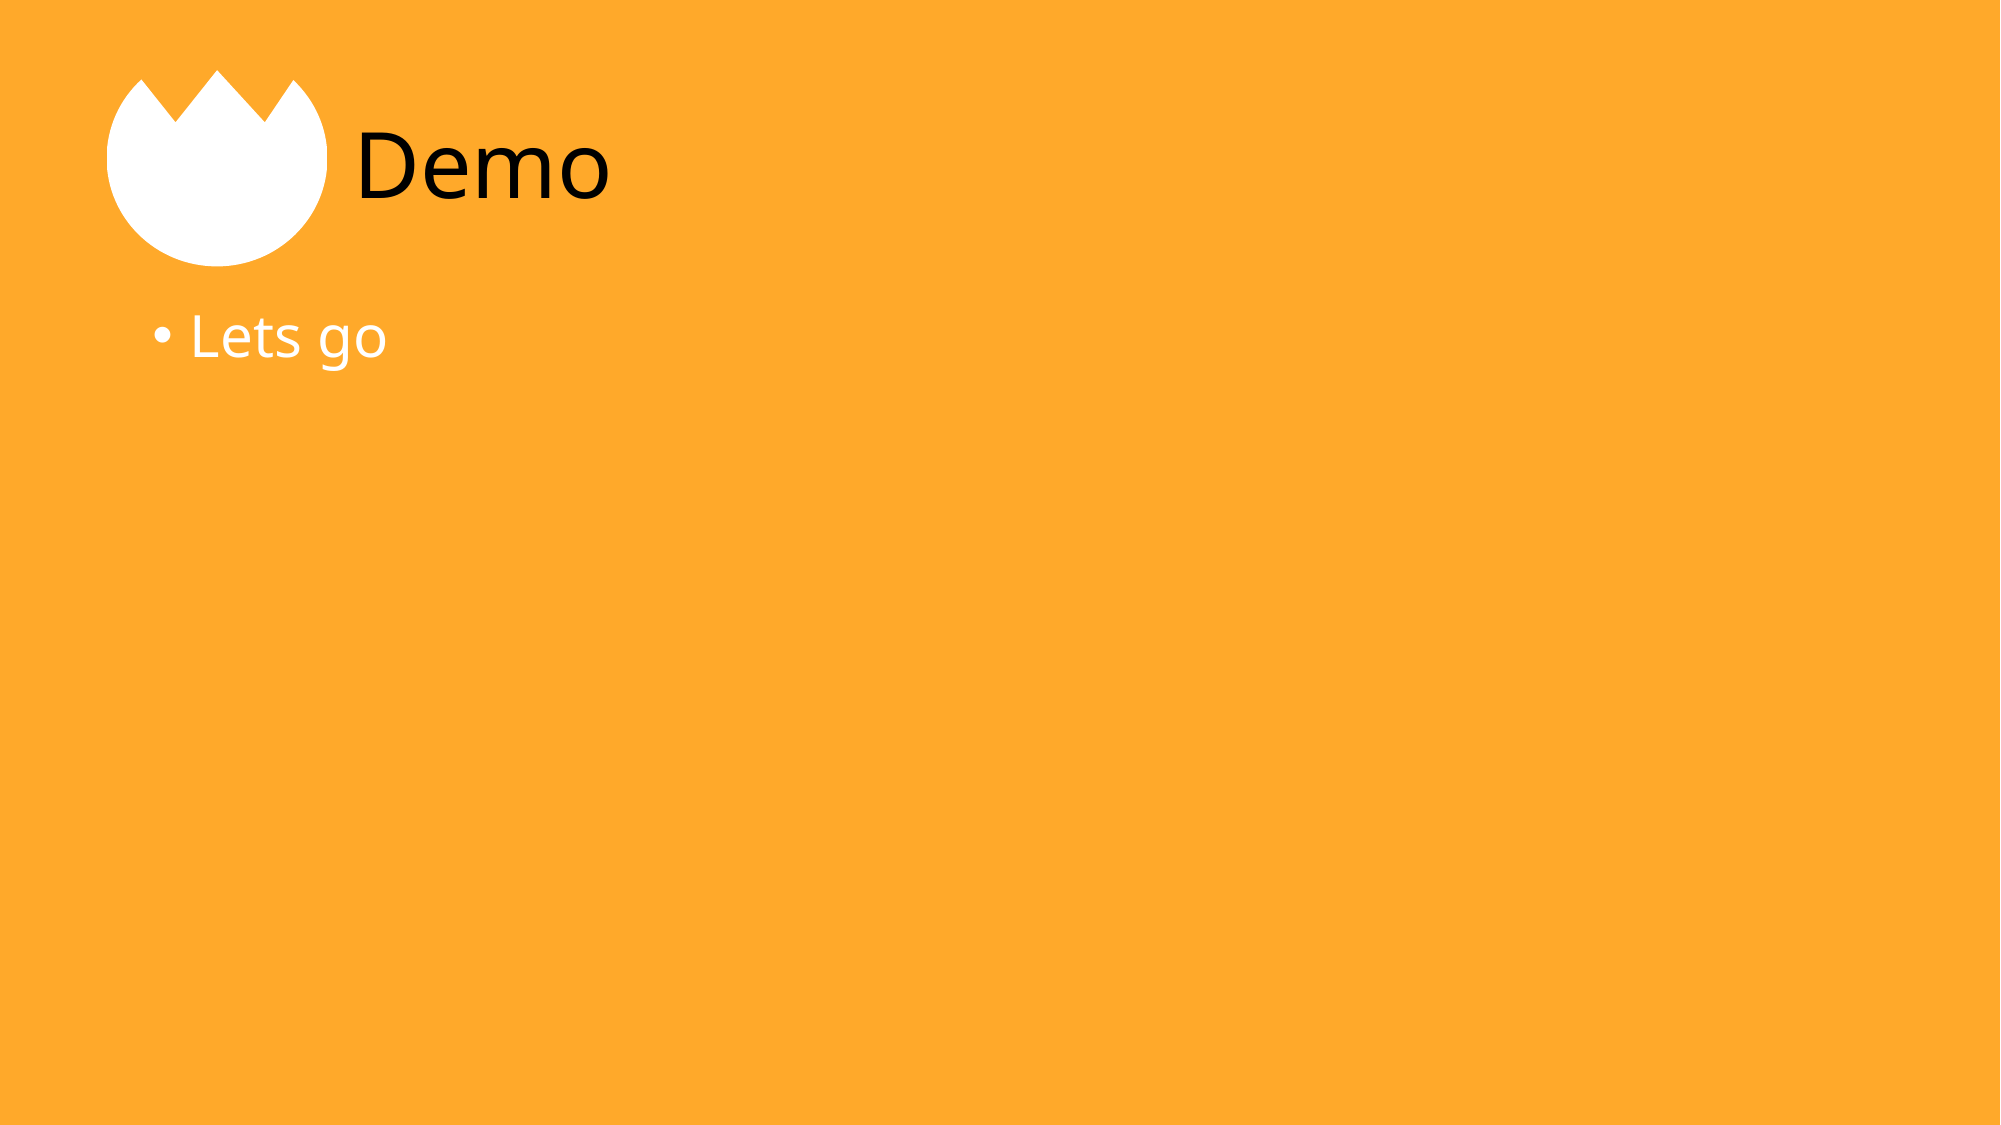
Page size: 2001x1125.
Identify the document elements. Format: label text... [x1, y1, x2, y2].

list Lets go [137, 299, 1863, 1014]
title Demo [338, 59, 2000, 278]
